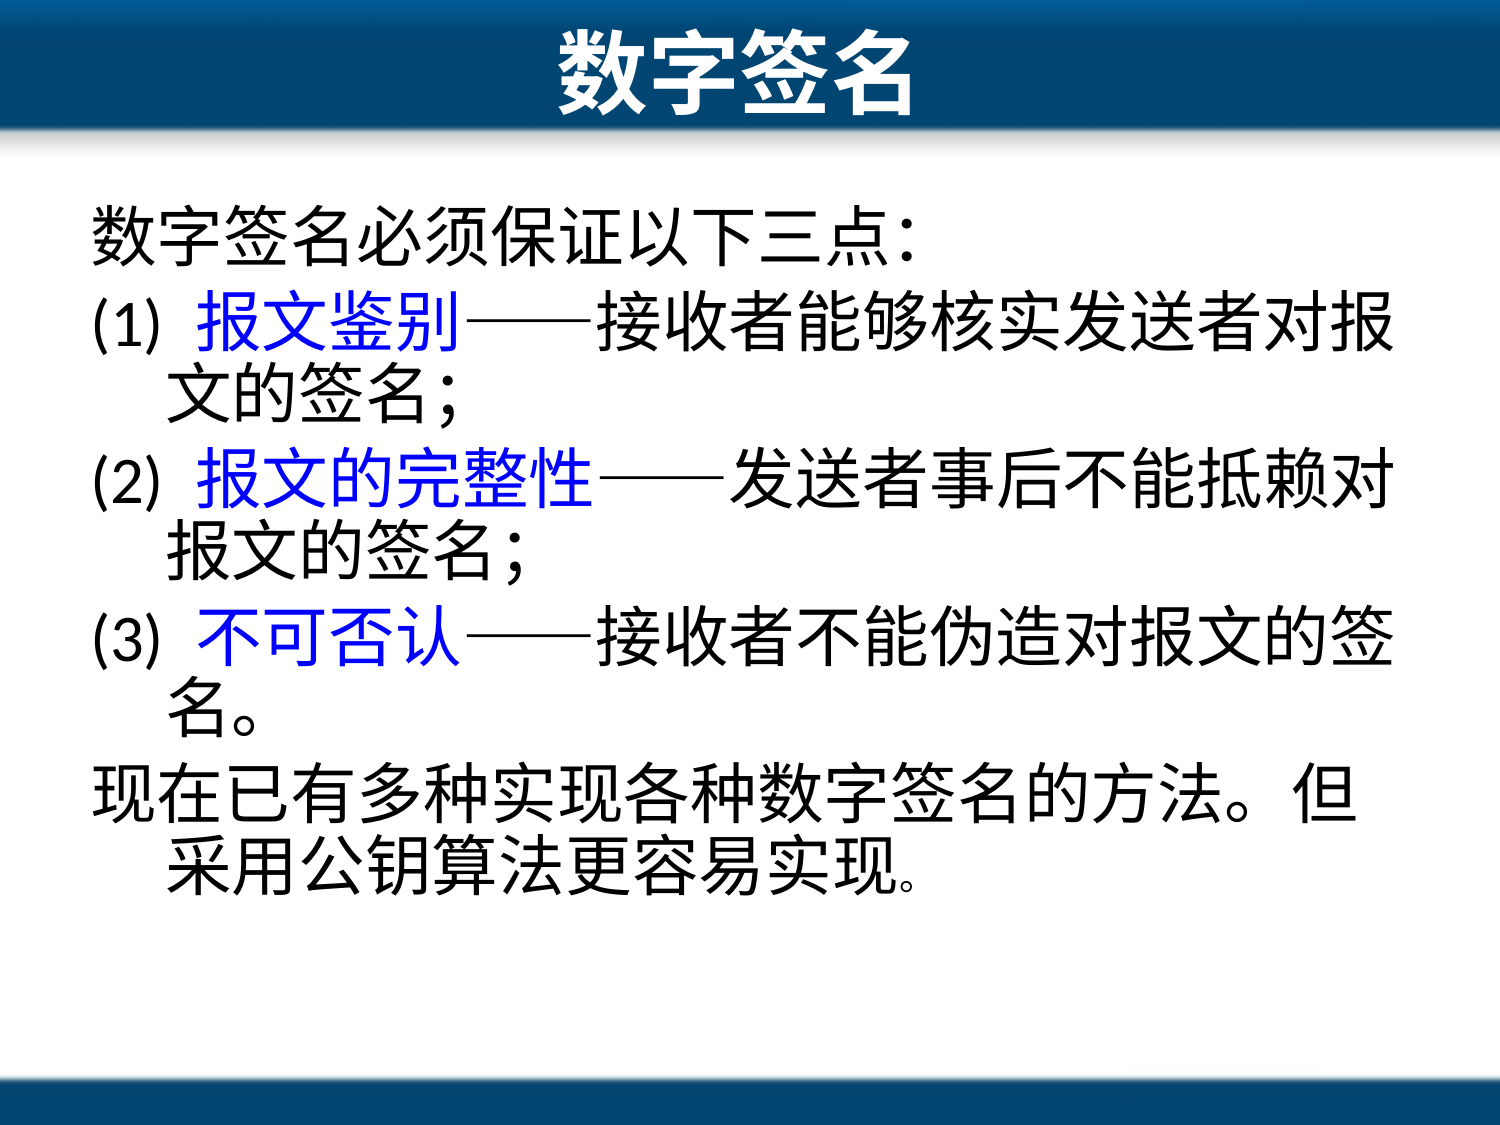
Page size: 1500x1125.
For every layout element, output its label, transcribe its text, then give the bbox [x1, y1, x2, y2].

title 数字签名 [64, 19, 1415, 124]
list 数字签名必须保证以下三点： (1) 报文鉴别——接收者能够核实发送者对报文的签名； (2) 报文的完整性——发送者事后不能抵赖对报文的签名； (3) 不可否认——接收者不能伪造对报文的签名。 现在已有多种实现各种数字签名的方法。但采用公钥算法更容易实现。 [75, 196, 1425, 1005]
picture [0, 0, 1500, 1125]
